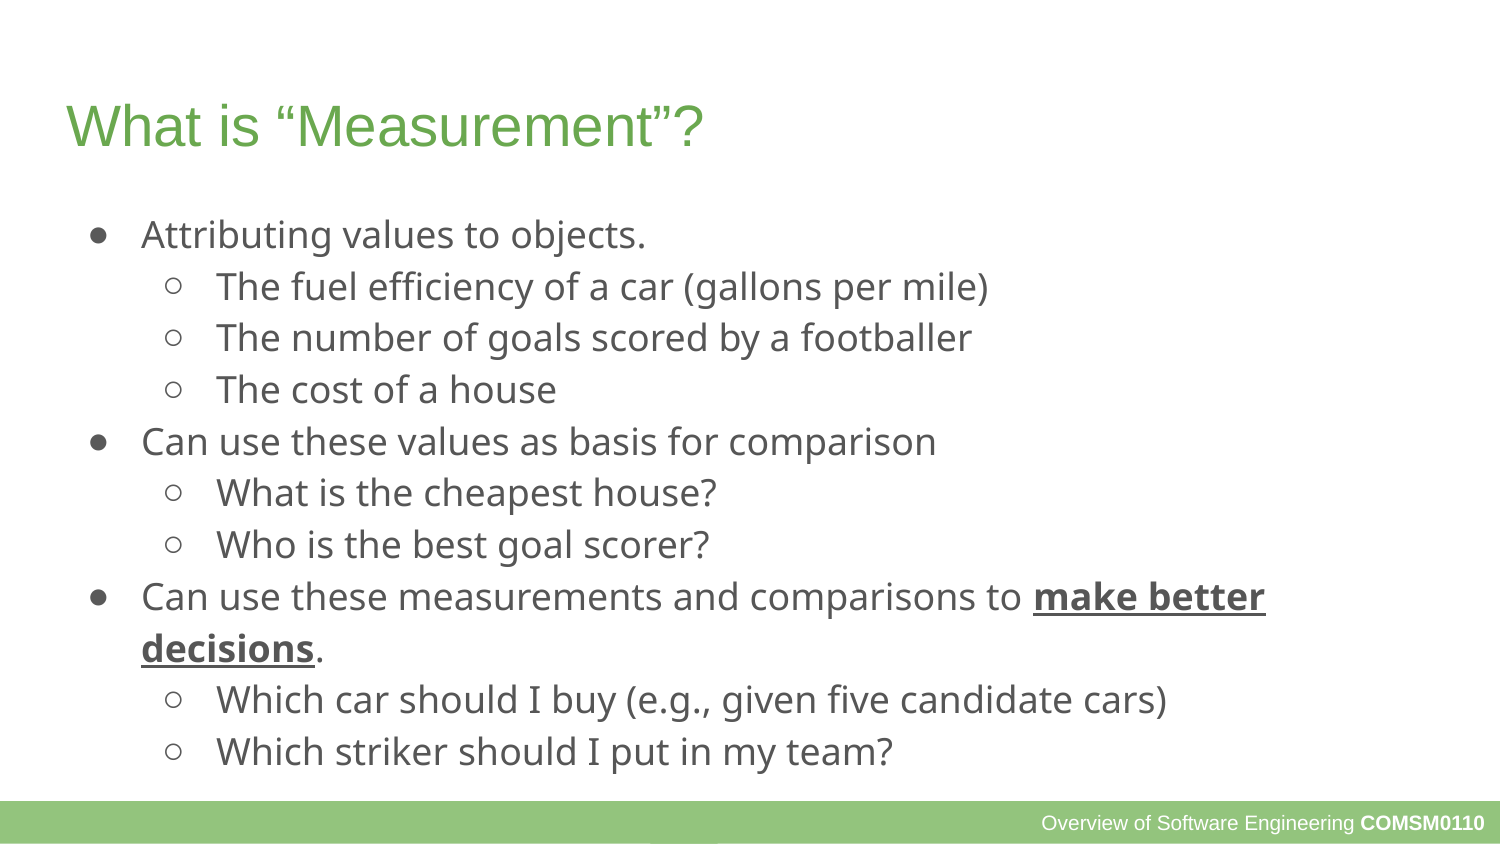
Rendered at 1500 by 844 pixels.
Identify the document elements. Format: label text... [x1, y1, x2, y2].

list Attributing values to objects. The fuel efficiency of a car (gallons per mile) The number of goals scored by a footballer The cost of a house Can use these values as basis for comparison What is the cheapest house? Who is the best goal scorer? Can use these measurements and comparisons to make better decisions. Which car should I buy (e.g., given five candidate cars) Which striker should I put in my team? [51, 189, 1449, 750]
title What is “Measurement”? [51, 72, 1449, 167]
